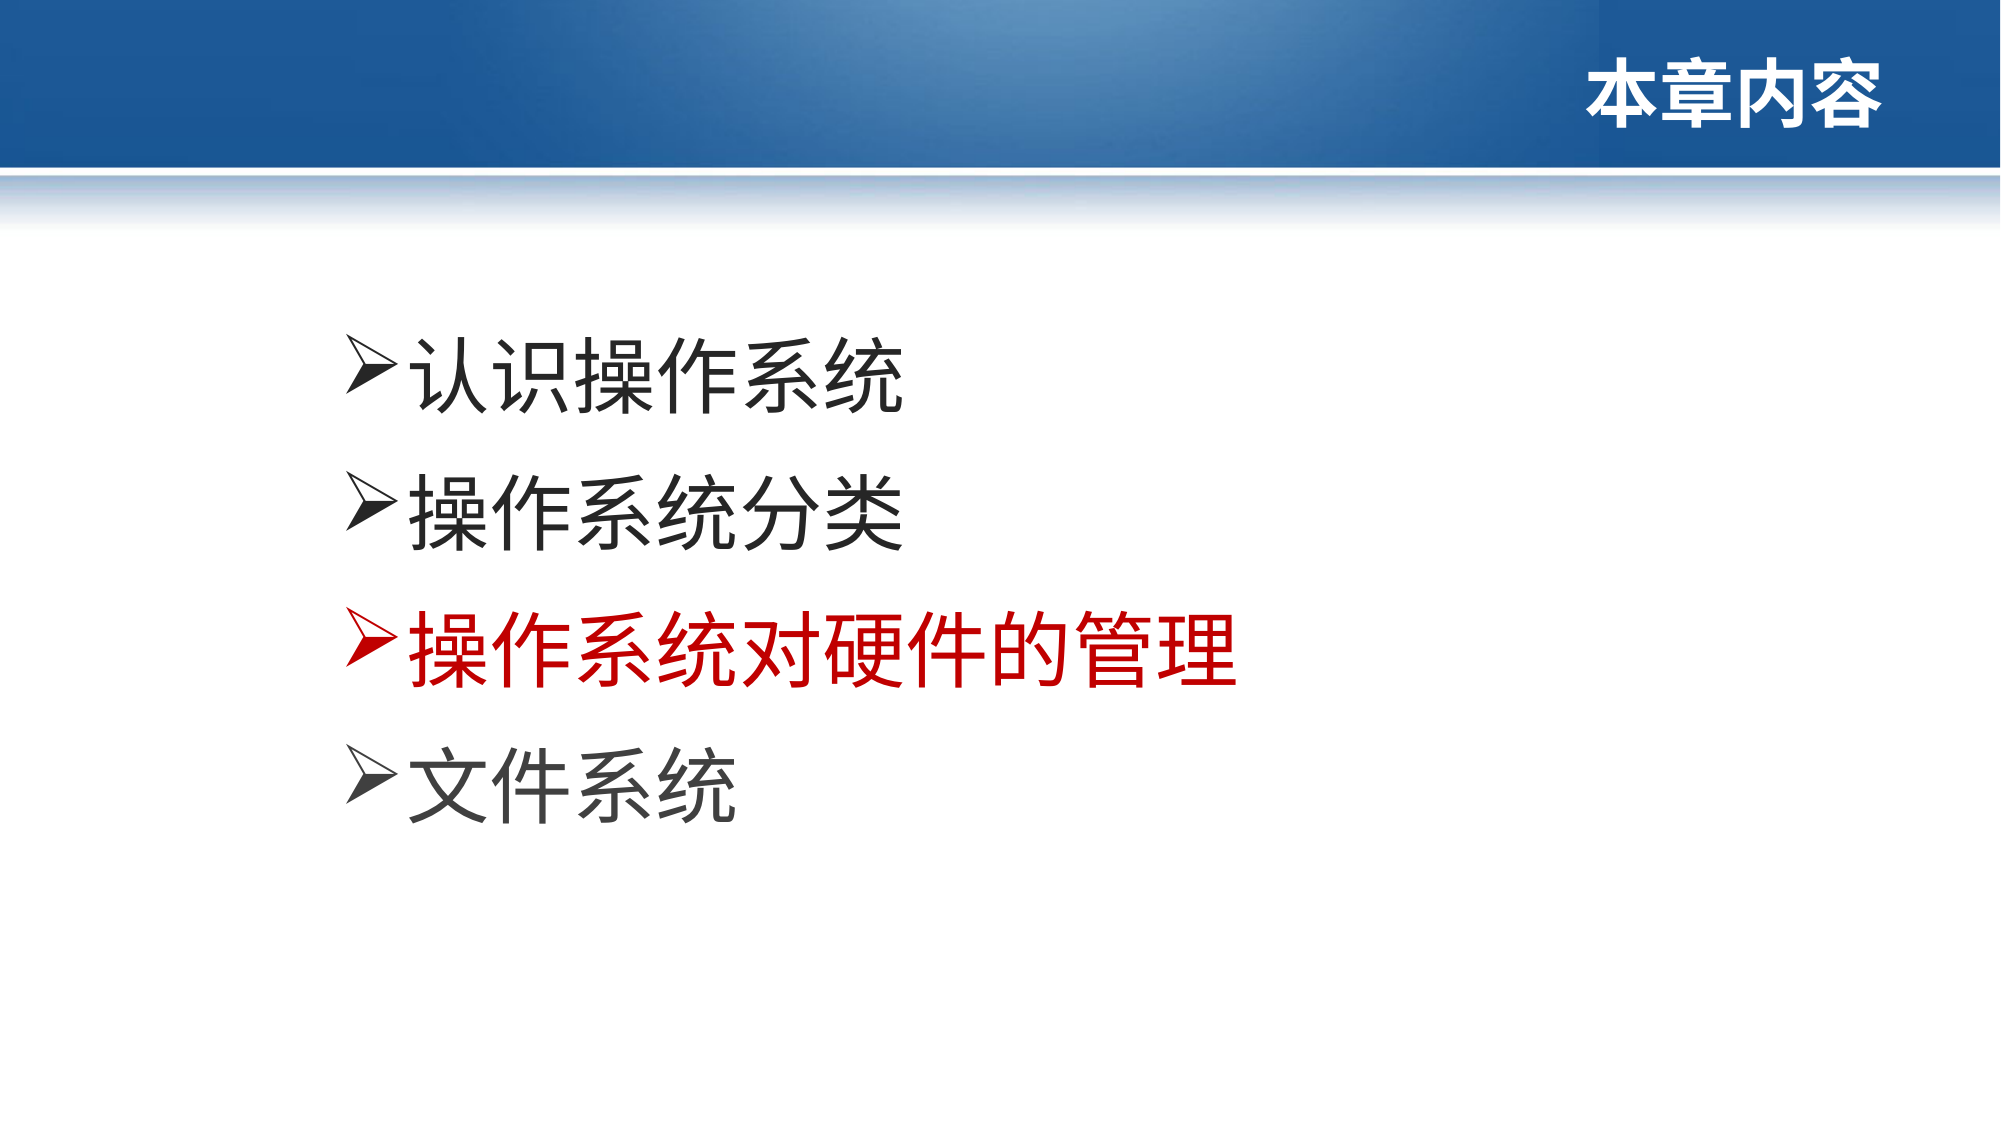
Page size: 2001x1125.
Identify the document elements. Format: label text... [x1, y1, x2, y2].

list 认识操作系统 操作系统分类 操作系统对硬件的管理 文件系统 [324, 297, 1675, 1059]
picture [0, 0, 2001, 1125]
title 本章内容 [99, 45, 1900, 138]
